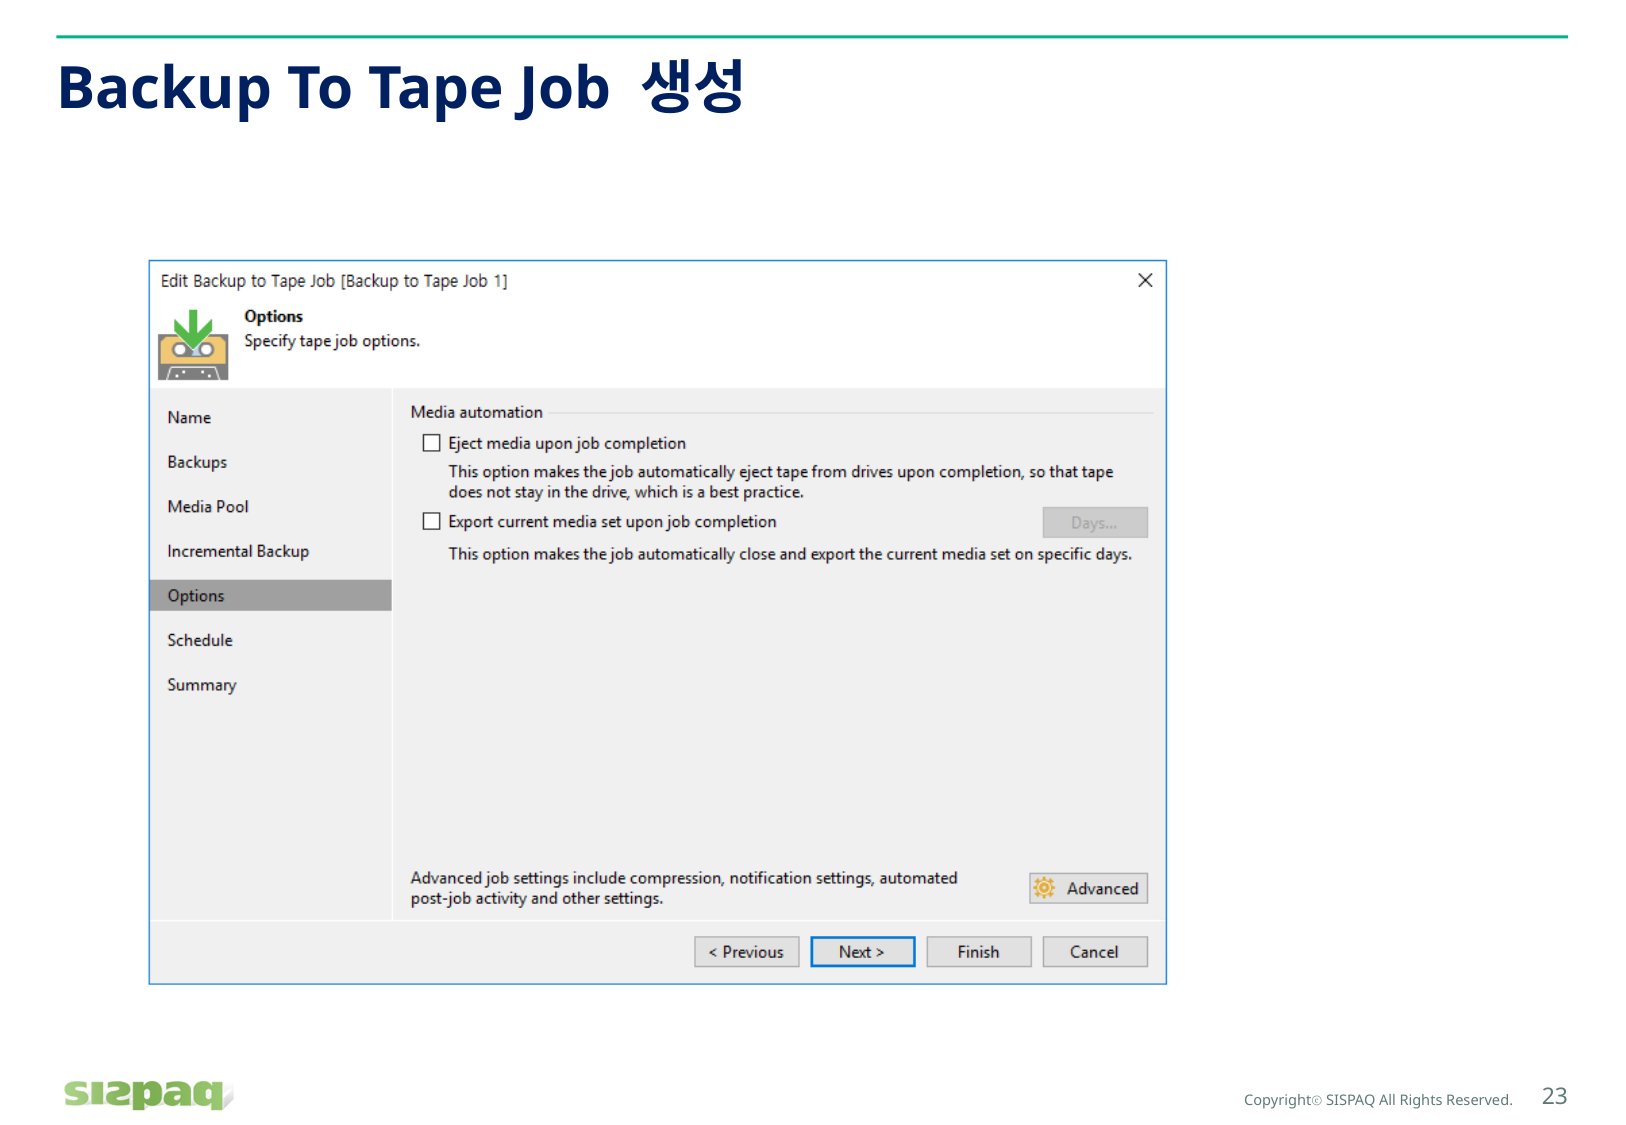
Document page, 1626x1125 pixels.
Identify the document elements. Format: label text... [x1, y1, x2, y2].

picture [142, 255, 1174, 990]
title Backup To Tape Job 생성 [56, 50, 1569, 137]
picture [56, 1071, 234, 1113]
